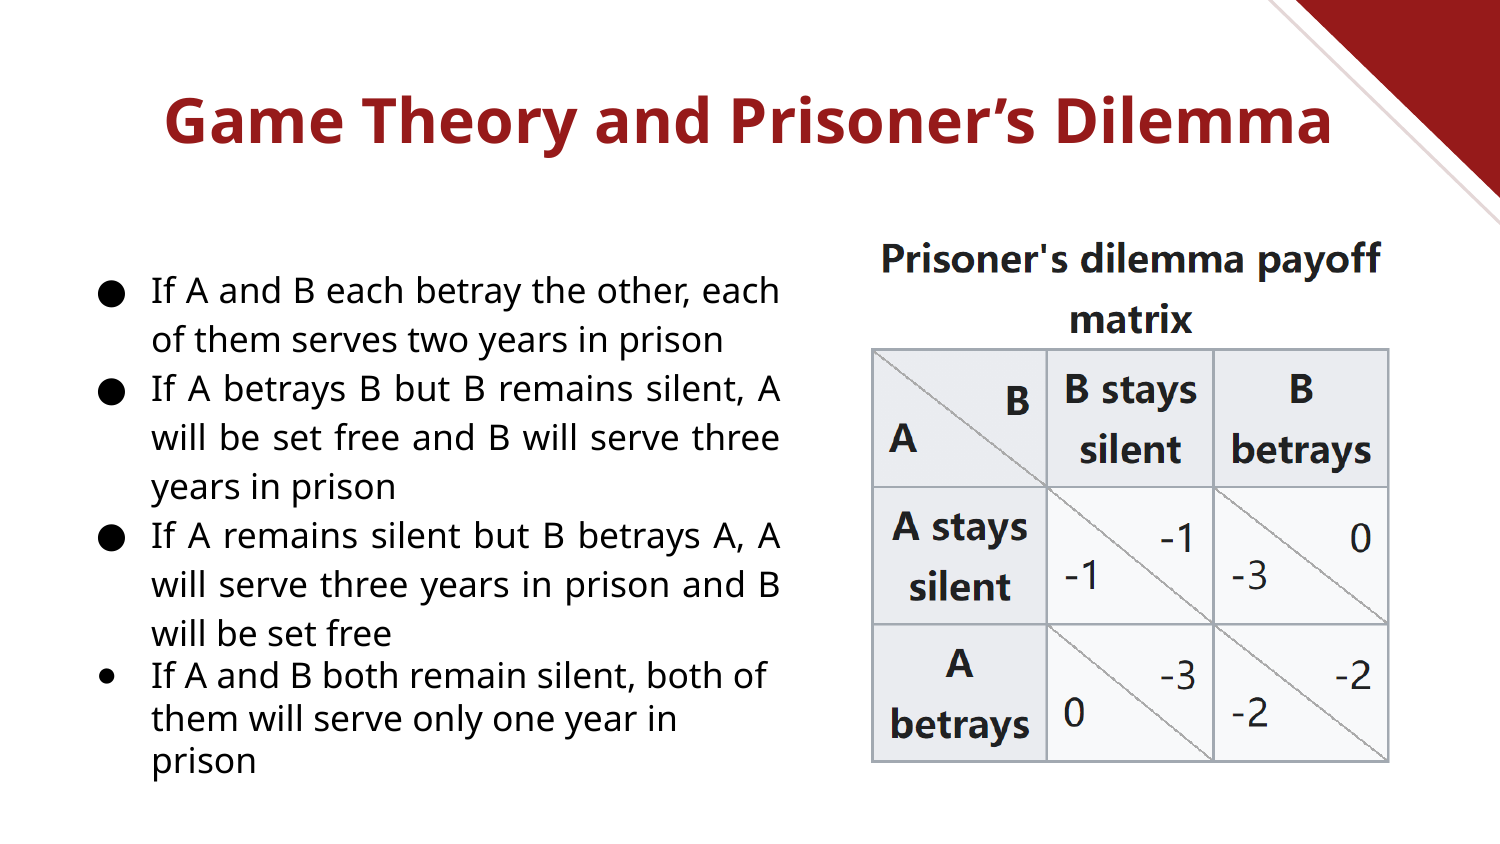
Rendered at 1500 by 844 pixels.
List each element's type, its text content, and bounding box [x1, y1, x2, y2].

title Game Theory and Prisoner’s Dilemma [113, 65, 1387, 153]
text_box If A and B each betray the other, each of them serves two years in prison If A betrays B but B remains silent, A will be set free and B will serve three years in prison If A remains silent but B betrays A, A will serve three years in prison and B will be set free If A and B both remain silent, both of them will serve only one year in prison [61, 246, 796, 796]
picture [836, 208, 1421, 796]
